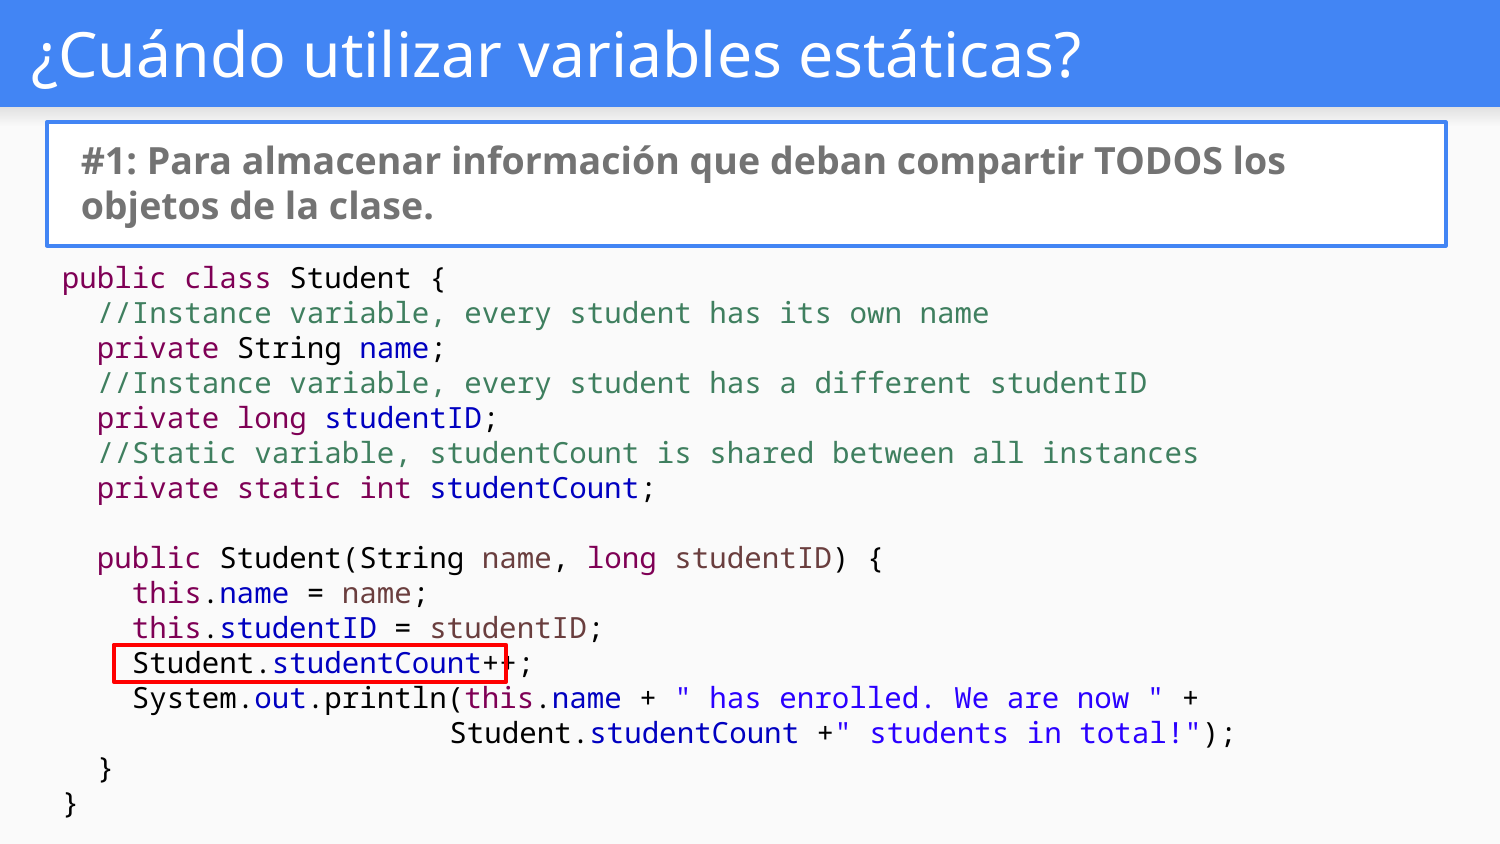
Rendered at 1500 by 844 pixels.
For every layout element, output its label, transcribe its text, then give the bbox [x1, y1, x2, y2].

text_box [112, 643, 508, 684]
title ¿Cuándo utilizar variables estáticas? [16, 2, 1464, 102]
text_box public class Student { //Instance variable, every student has its own name private String name; //Instance variable, every student has a different studentID private long studentID; //Static variable, studentCount is shared between all instances private static int studentCount; public Student(String name, long studentID) { this.name = name; this.studentID = studentID; Student.studentCount++; System.out.println(this.name + " has enrolled. We are now " + Student.studentCount +" students in total!"); } } [47, 252, 1448, 827]
text_box #1: Para almacenar información que deban compartir TODOS los objetos de la clase. [45, 120, 1448, 248]
